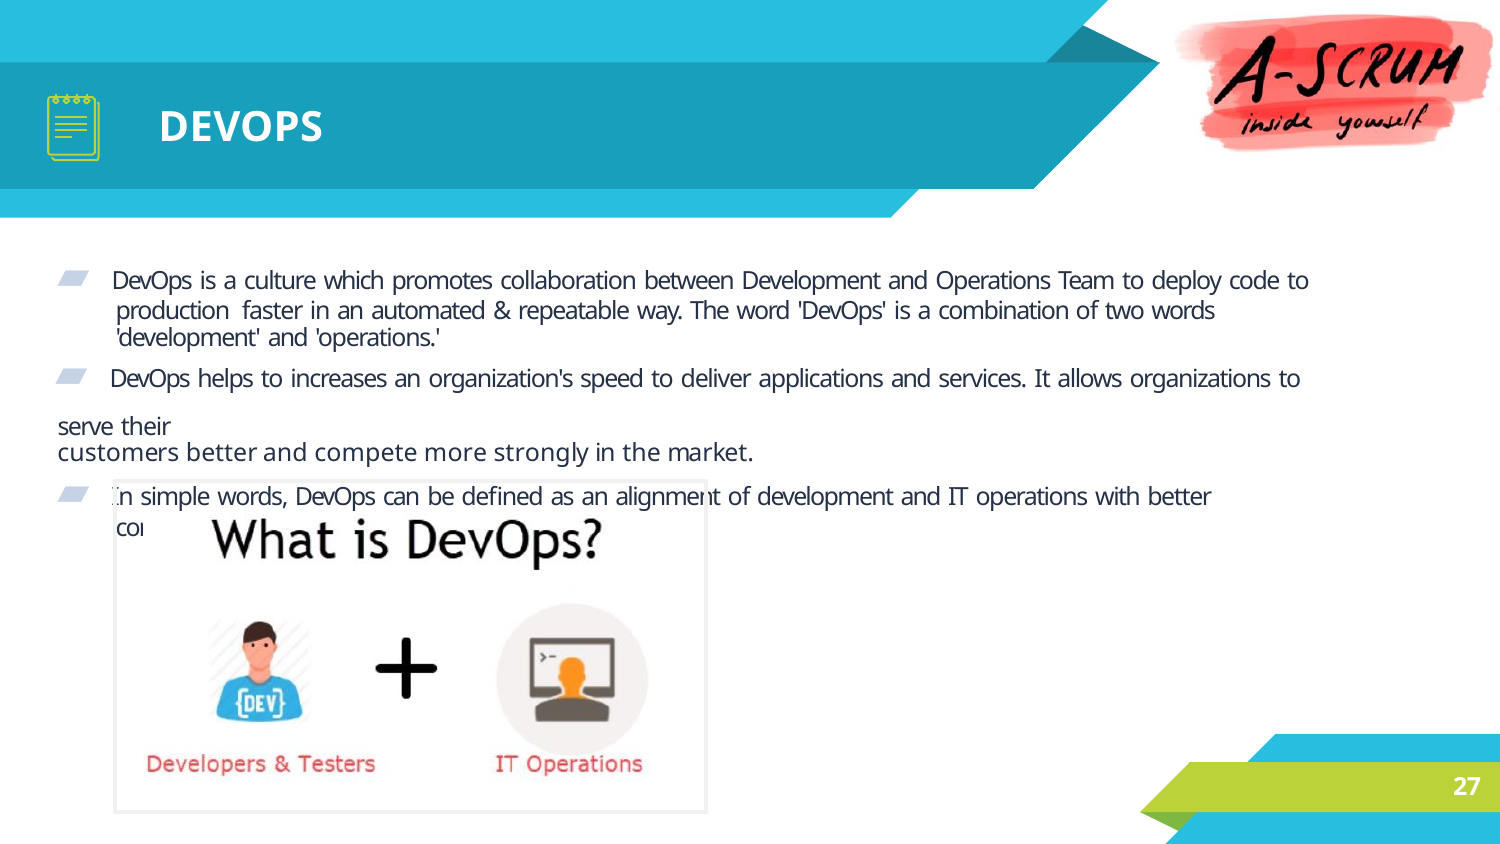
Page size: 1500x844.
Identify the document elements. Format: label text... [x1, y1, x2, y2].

text_box ▰ DevOps is a culture which promotes collaboration between Development and Operations Team to deploy code to production faster in an automated & repeatable way. The word 'DevOps' is a combination of two words 'development' and 'operations.' ▰ DevOps helps to increases an organization's speed to deliver applications and services. It allows organizations to serve their customers better and compete more strongly in the market. ▰ In simple words, DevOps can be defined as an alignment of development and IT operations with better communication and collaboration. [55, 246, 1340, 542]
picture [1167, 0, 1500, 157]
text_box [112, 478, 709, 815]
title DEVOPS [156, 97, 400, 242]
slide_number 27 [1446, 770, 1485, 844]
text_box [48, 94, 99, 161]
